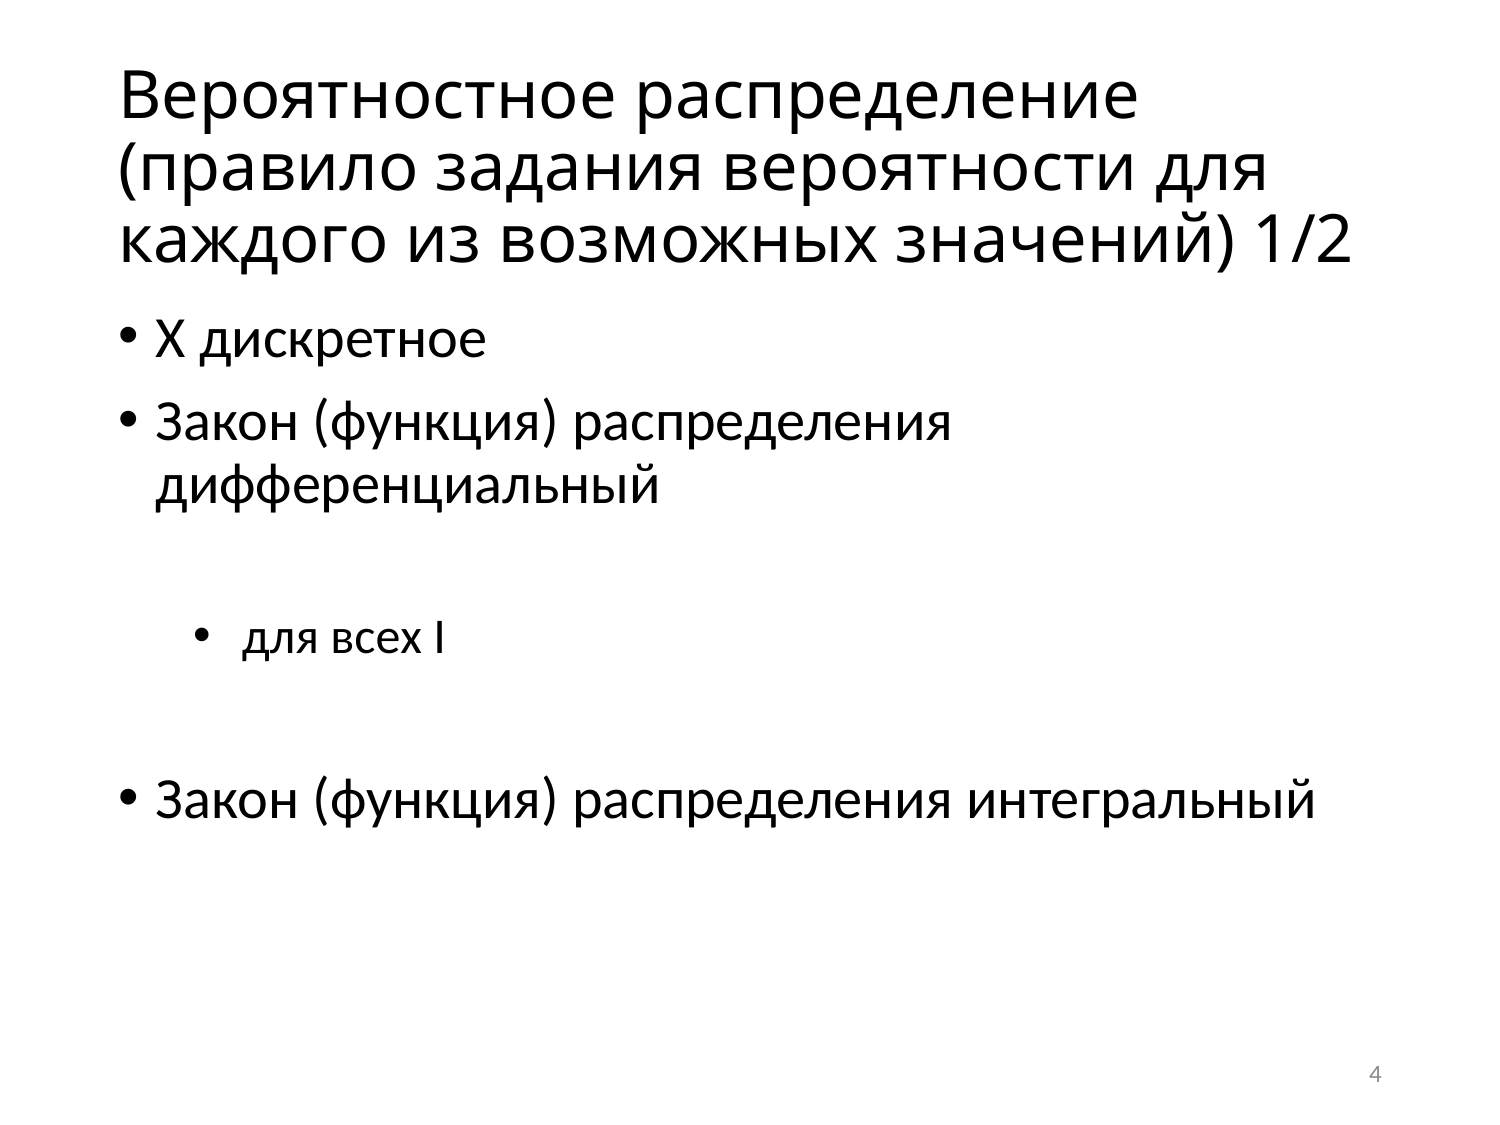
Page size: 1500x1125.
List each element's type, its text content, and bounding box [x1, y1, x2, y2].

title Вероятностное распределение (правило задания вероятности для каждого из возможных значений) 1/2 [103, 59, 1397, 278]
slide_number 4 [1059, 1042, 1397, 1103]
